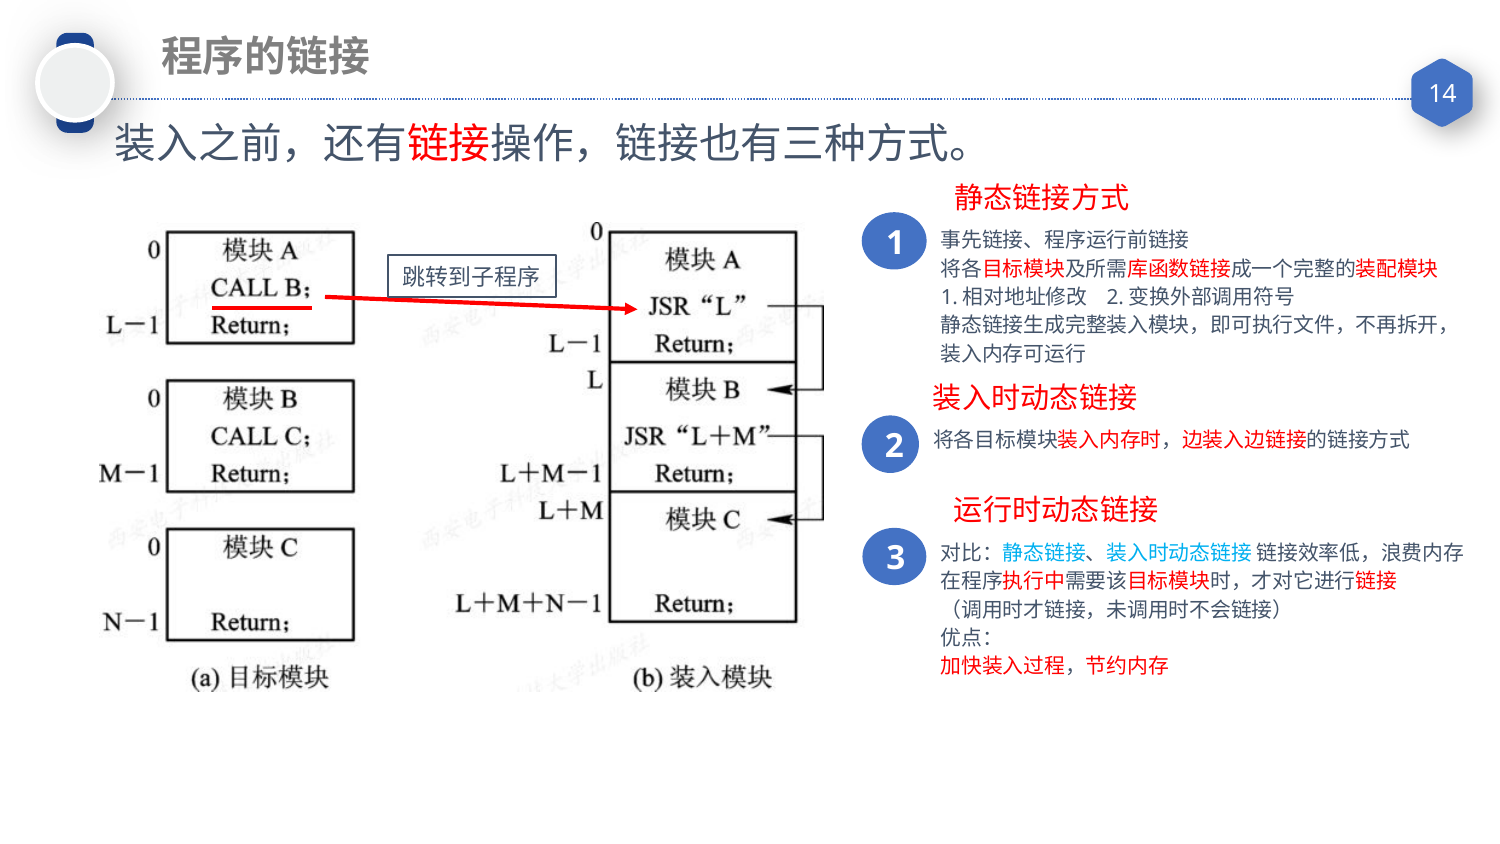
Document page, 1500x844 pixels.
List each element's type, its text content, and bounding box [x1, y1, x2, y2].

text_box 程序的链接 [150, 23, 679, 85]
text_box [862, 484, 1488, 686]
text_box 装入之前，还有链接操作，链接也有三种方式。 [99, 109, 1014, 175]
picture [99, 222, 824, 692]
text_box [861, 371, 1465, 473]
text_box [861, 171, 1500, 373]
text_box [324, 296, 638, 310]
